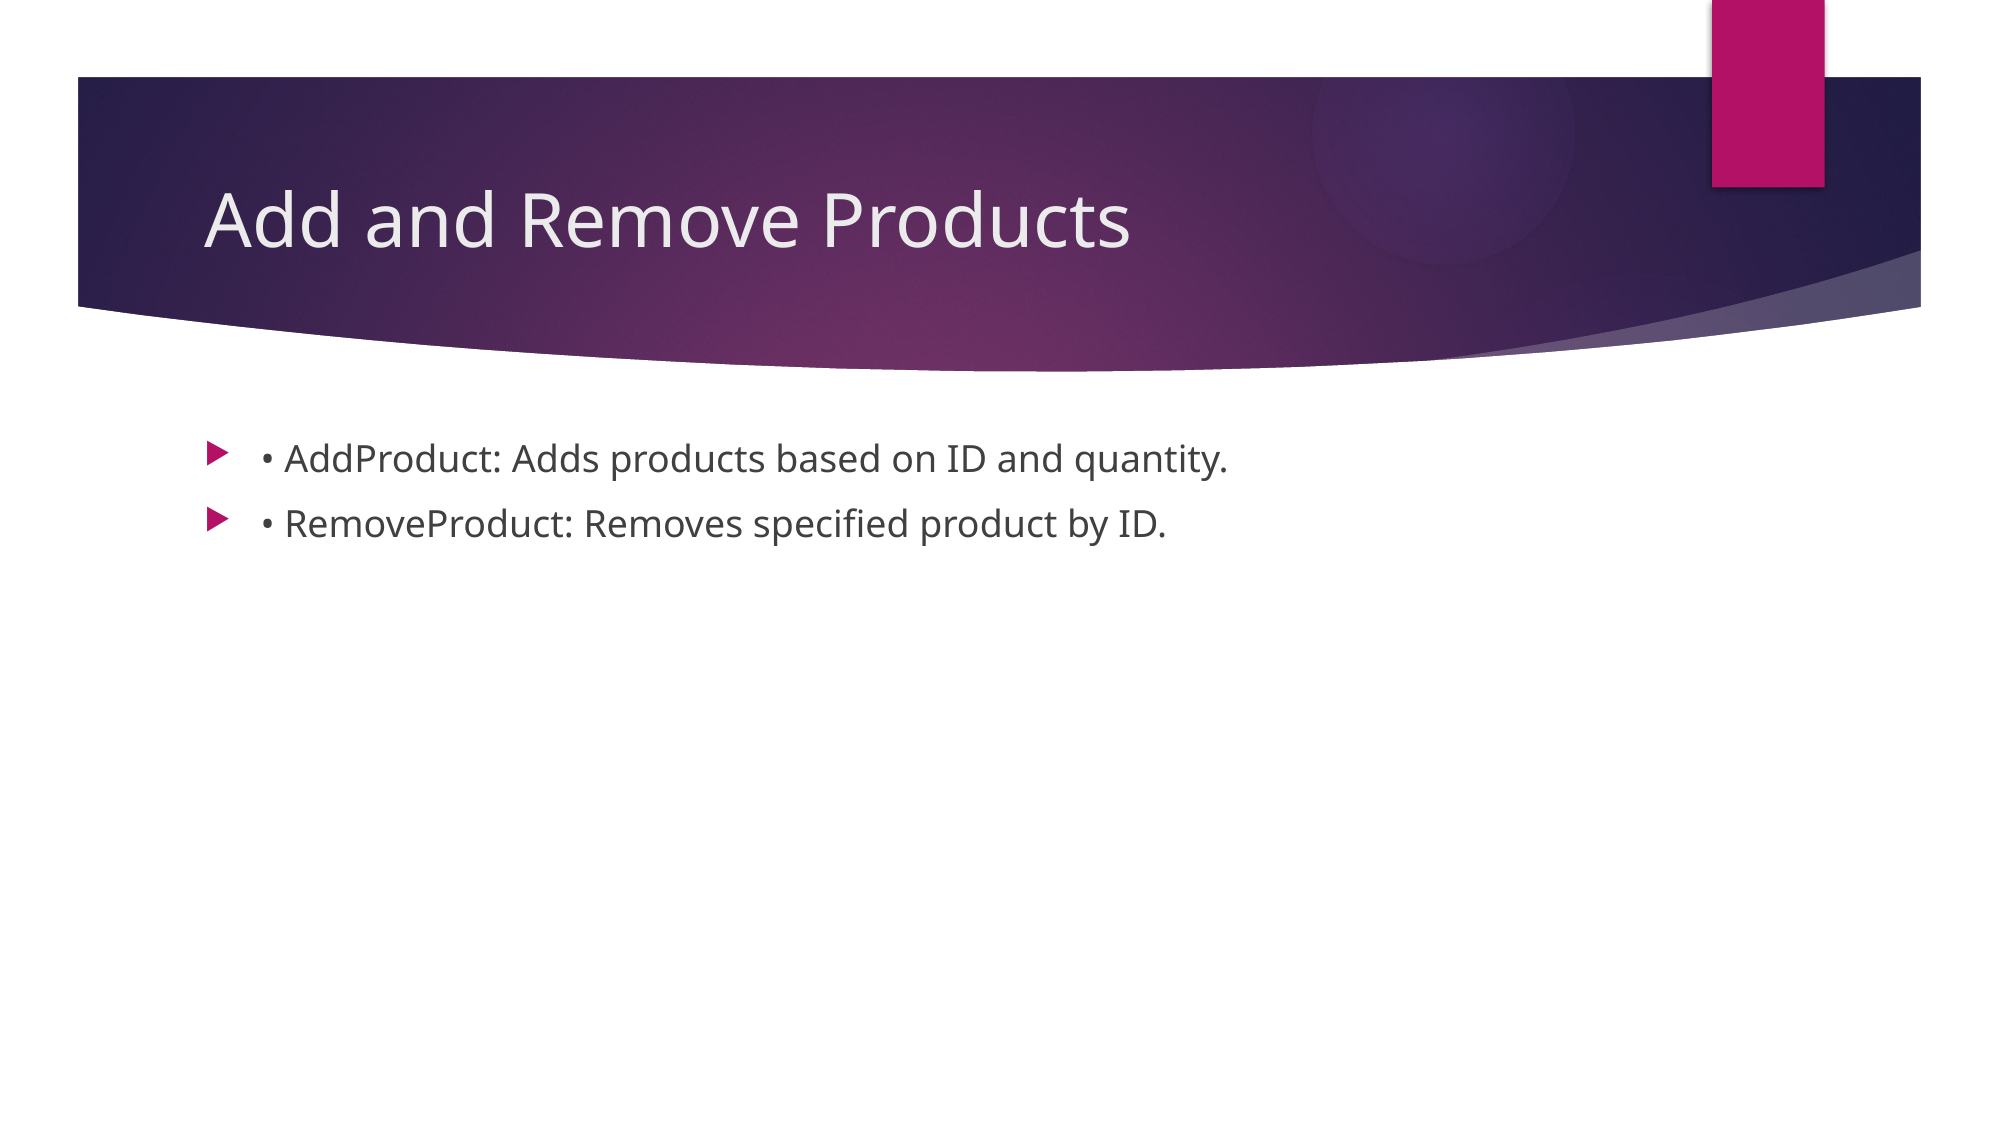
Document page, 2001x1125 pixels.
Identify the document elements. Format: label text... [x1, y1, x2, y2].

title Add and Remove Products [189, 159, 1627, 276]
list • AddProduct: Adds products based on ID and quantity. • RemoveProduct: Removes specified product by ID. [189, 427, 1627, 988]
